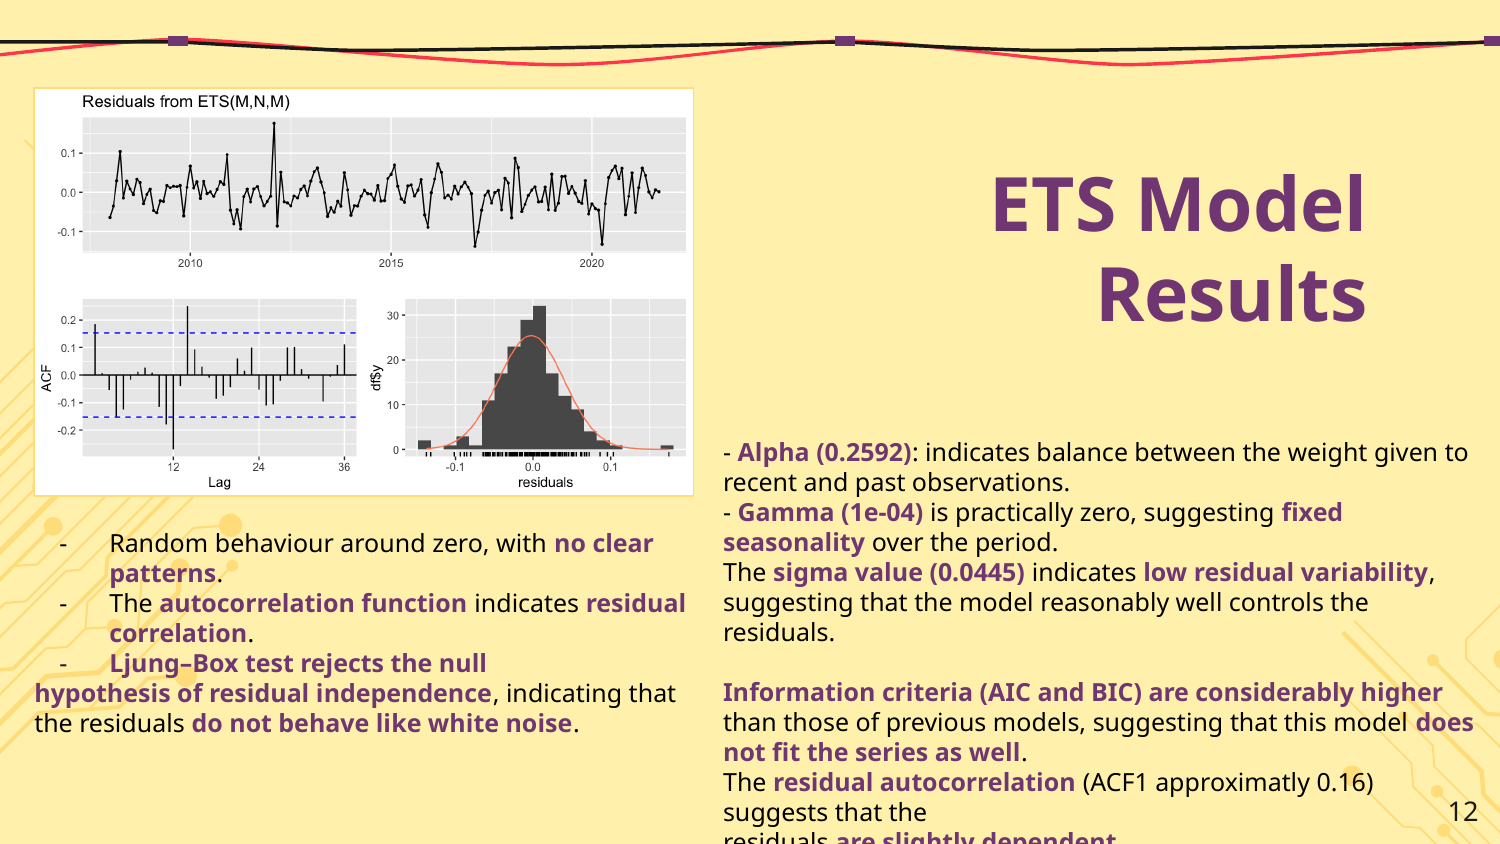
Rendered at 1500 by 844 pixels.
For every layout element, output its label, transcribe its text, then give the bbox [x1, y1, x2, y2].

picture [34, 88, 694, 496]
title ETS Model Results [774, 117, 1384, 375]
slide_number ‹#› [1403, 779, 1494, 844]
text_box Random behaviour around zero, with no clear patterns. The autocorrelation function indicates residual correlation. Ljung–Box test rejects the null hypothesis of residual independence, indicating that the residuals do not behave like white noise. [19, 512, 709, 753]
text_box - Alpha (0.2592): indicates balance between the weight given to recent and past observations. - Gamma (1e-04) is practically zero, suggesting fixed seasonality over the period. The sigma value (0.0445) indicates low residual variability, suggesting that the model reasonably well controls the residuals. Information criteria (AIC and BIC) are considerably higher than those of previous models, suggesting that this model does not fit the series as well. The residual autocorrelation (ACF1 approximatly 0.16) suggests that the residuals are slightly dependent. [708, 421, 1500, 844]
